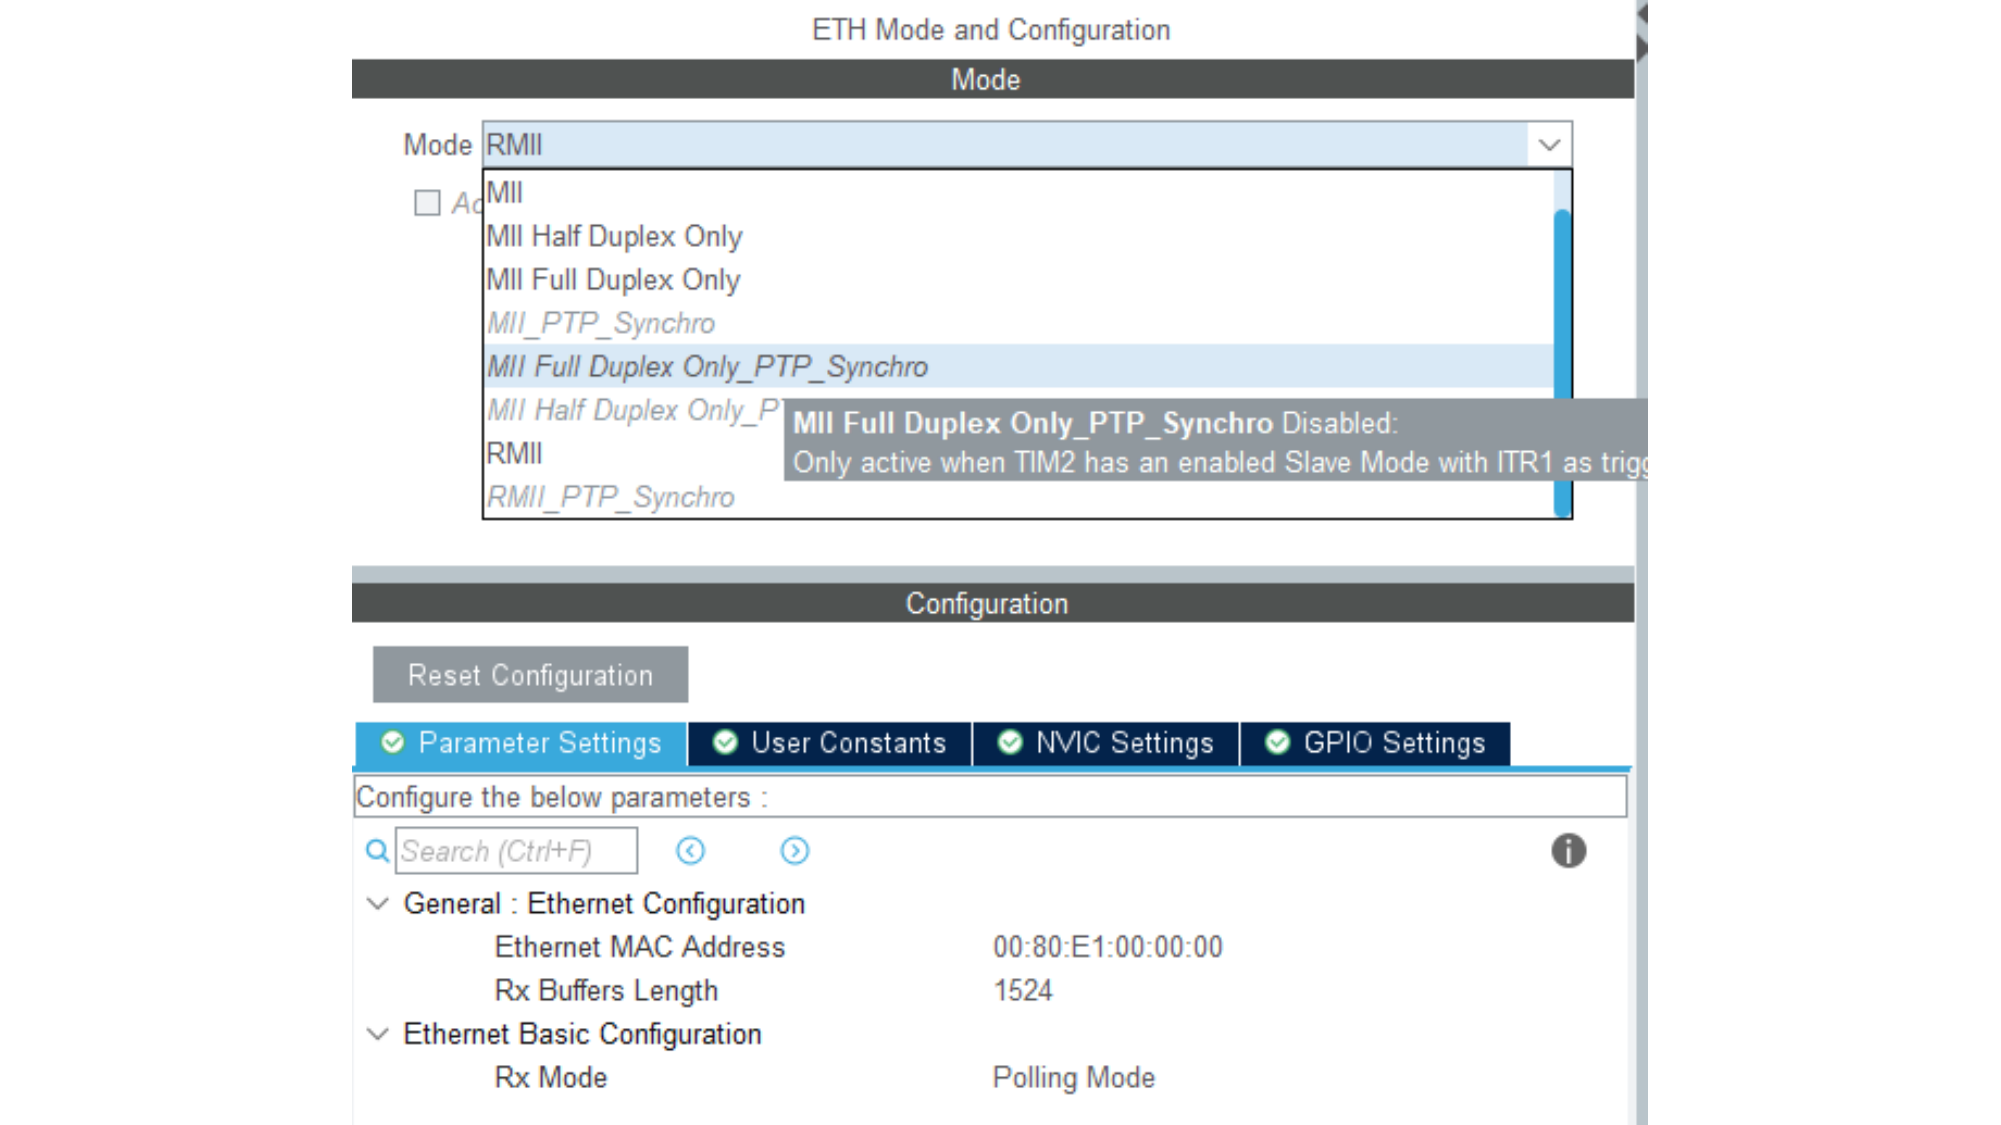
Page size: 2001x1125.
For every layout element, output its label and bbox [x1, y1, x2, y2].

picture [352, 0, 1648, 1125]
